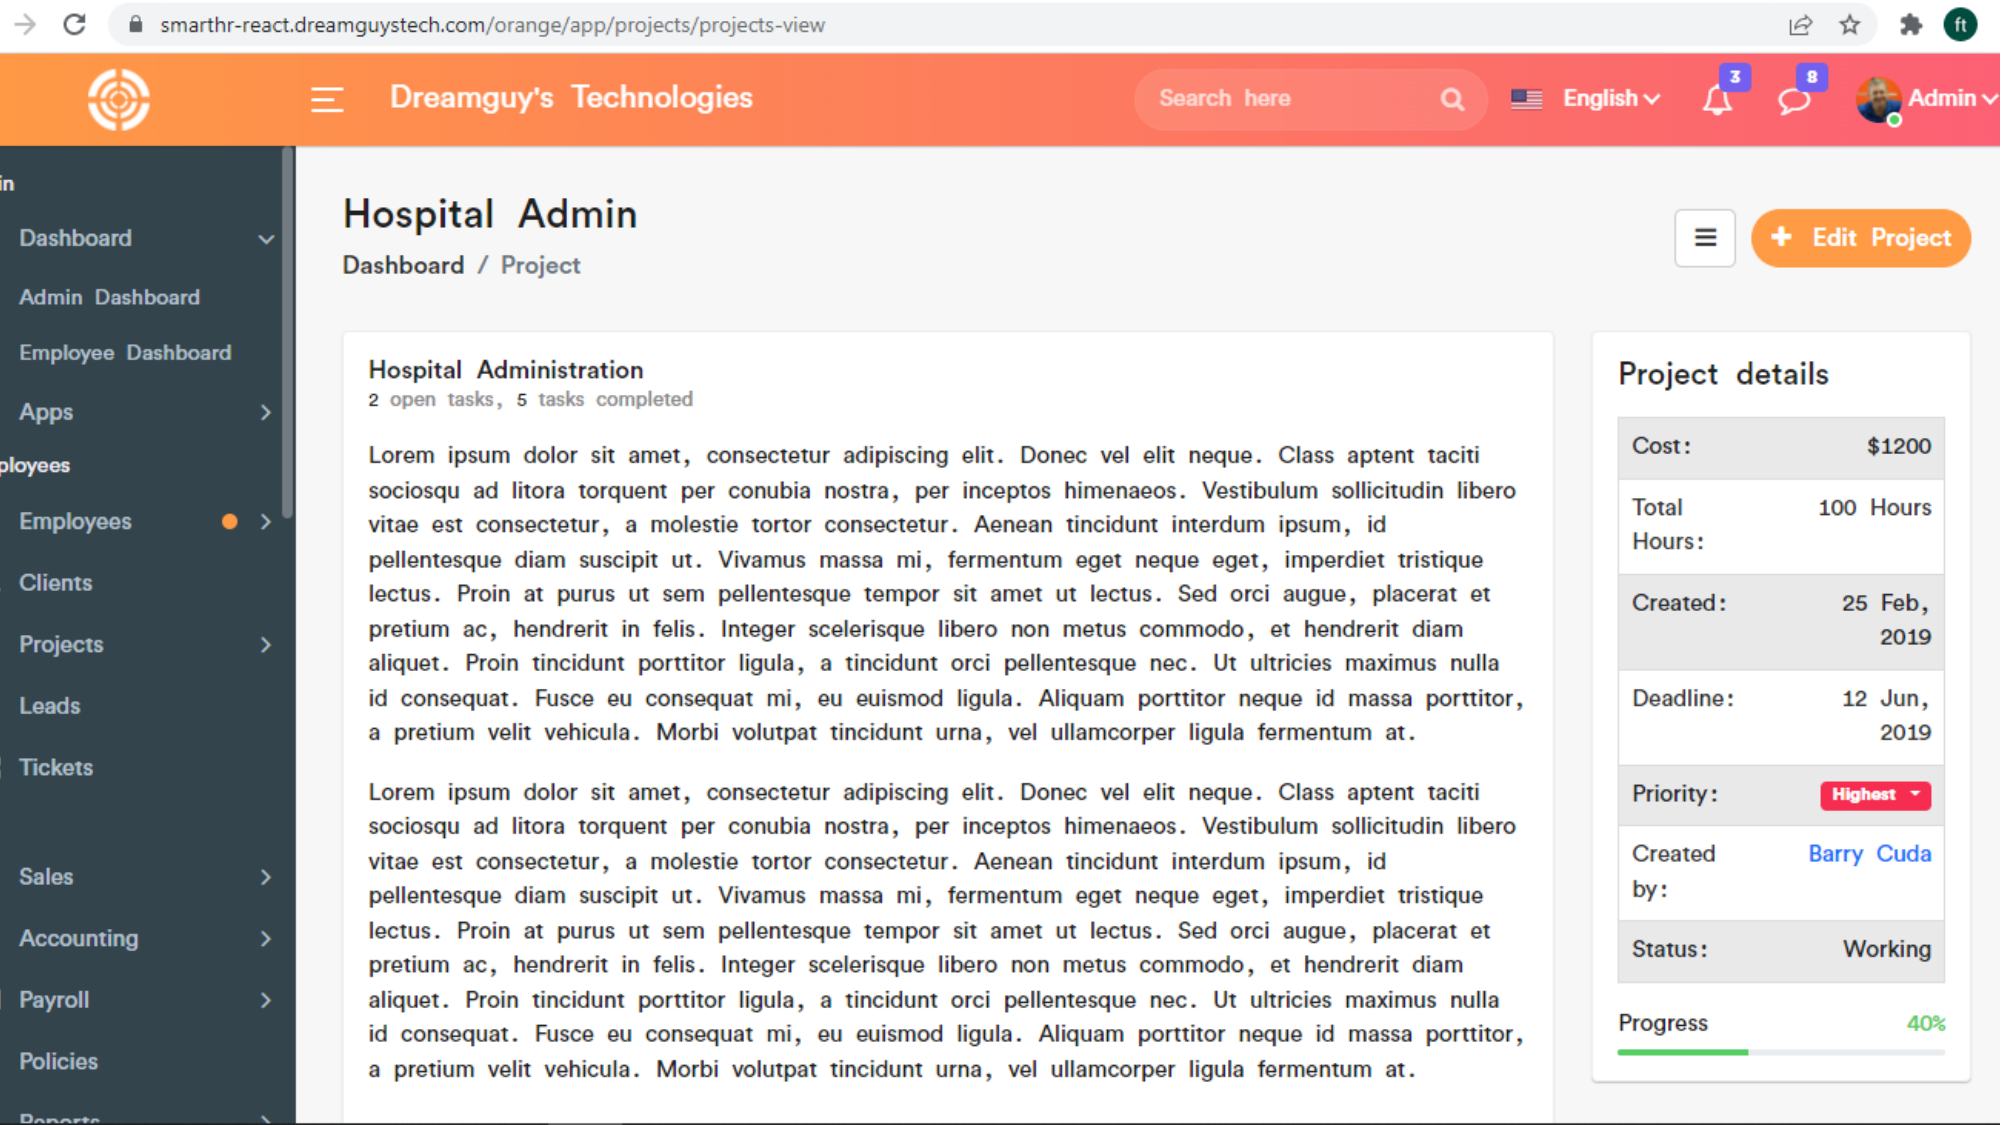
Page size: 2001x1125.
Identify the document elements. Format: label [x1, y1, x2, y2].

list [0, 0, 2000, 1125]
